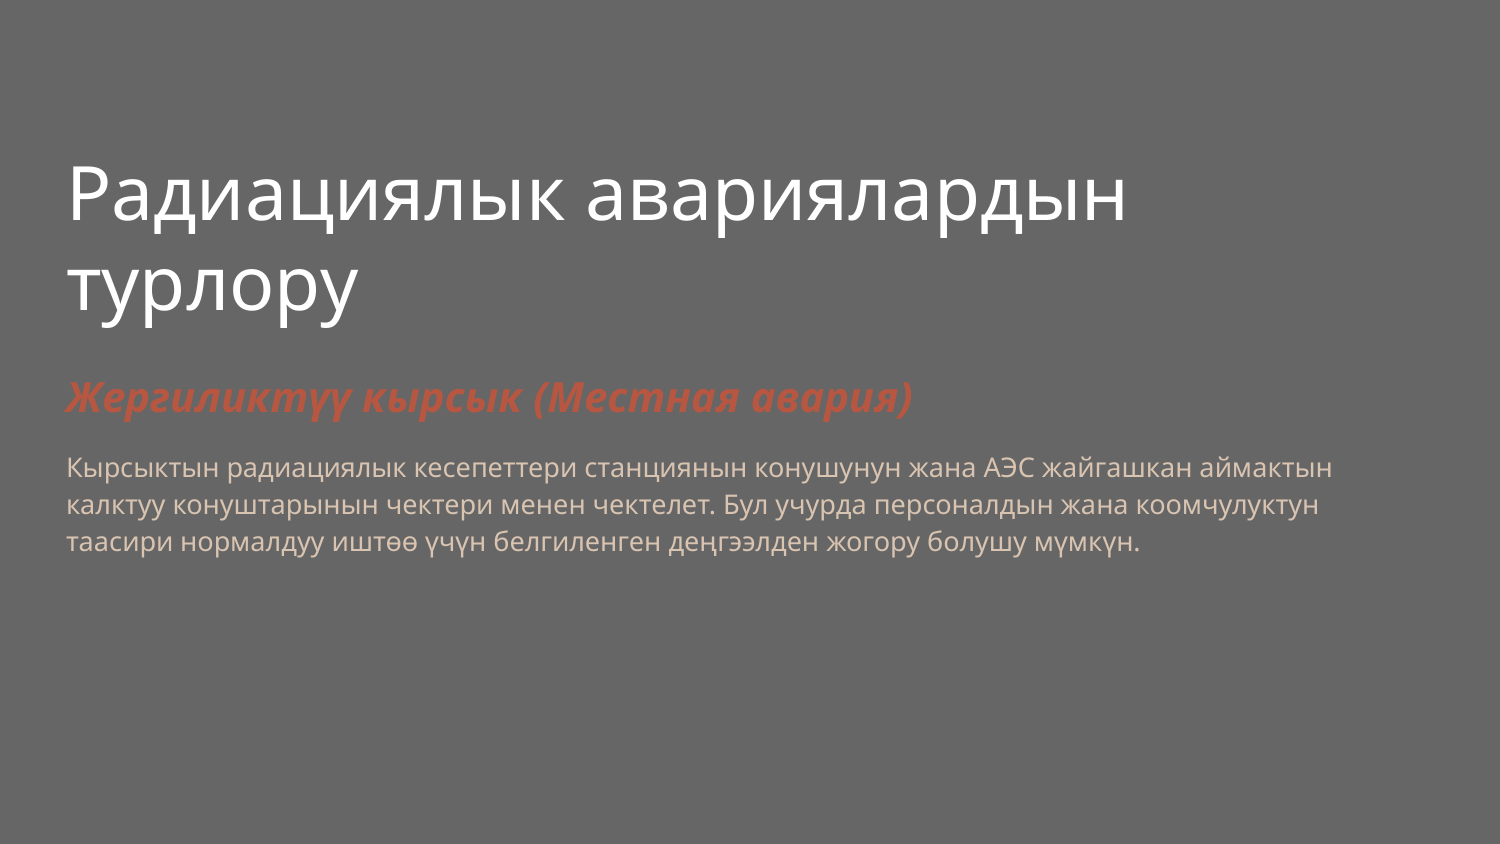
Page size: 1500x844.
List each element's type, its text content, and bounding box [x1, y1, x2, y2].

title Радиациялык авариялардын турлору [51, 136, 1174, 341]
list Жергиликтүү кырсык (Местная авария) Кырсыктын радиациялык кесепеттери станциянын конушунун жана АЭС жайгашкан аймактын калктуу конуштарынын чектери менен чектелет. Бул учурда персоналдын жана коомчулуктун таасири нормалдуу иштөө үчүн белгиленген деңгээлден жогору болушу мүмкүн. [51, 348, 1361, 735]
